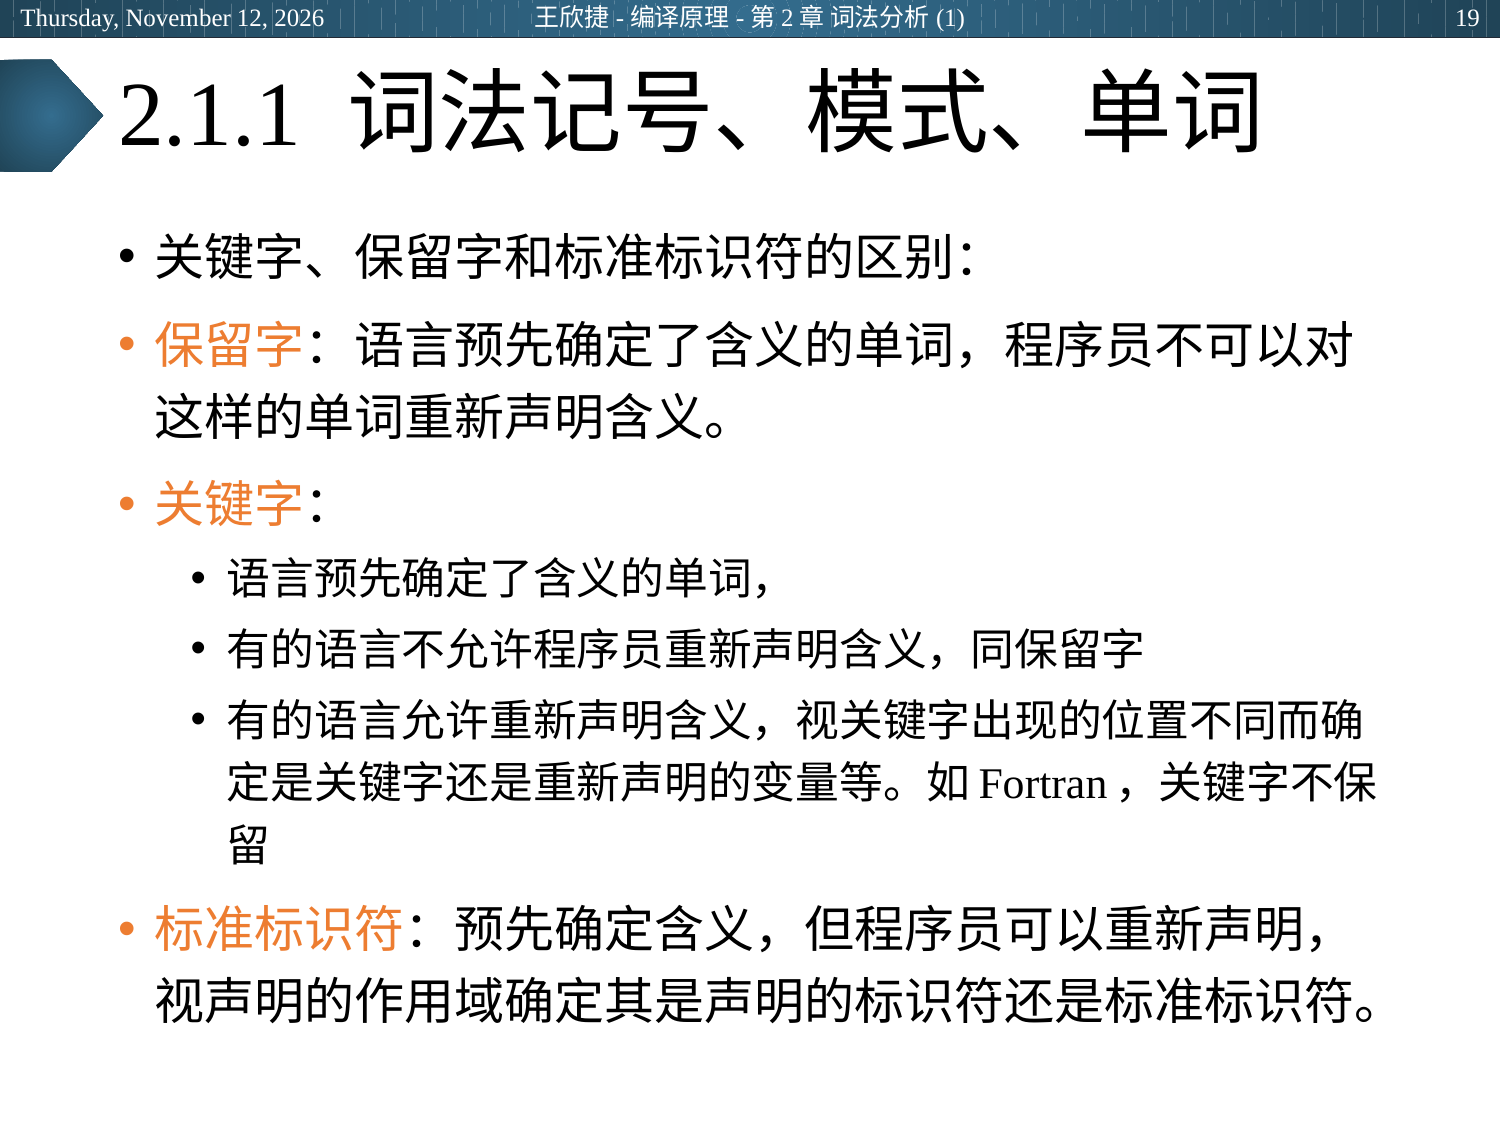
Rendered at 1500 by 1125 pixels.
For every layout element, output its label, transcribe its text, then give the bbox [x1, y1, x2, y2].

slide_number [5, 1, 344, 32]
title 2.1.1 词法记号、模式、单词 [103, 37, 1397, 194]
slide_number 19 [1157, 1, 1495, 32]
list 关键字、保留字和标准标识符的区别： 保留字：语言预先确定了含义的单词，程序员不可以对这样的单词重新声明含义。 关键字： 语言预先确定了含义的单词， 有的语言不允许程序员重新声明含义，同保留字 有的语言允许重新声明含义，视关键字出现的位置不同而确定是关键字还是重新声明的变量等。如Fortran，关键字不保留 标准标识符：预先确定含义，但程序员可以重新声明，视声明的作用域确定其是声明的标识符还是标准标识符。 [103, 206, 1397, 1088]
footer 王欣捷-编译原理-第2章 词法分析(1) [496, 1, 1004, 32]
